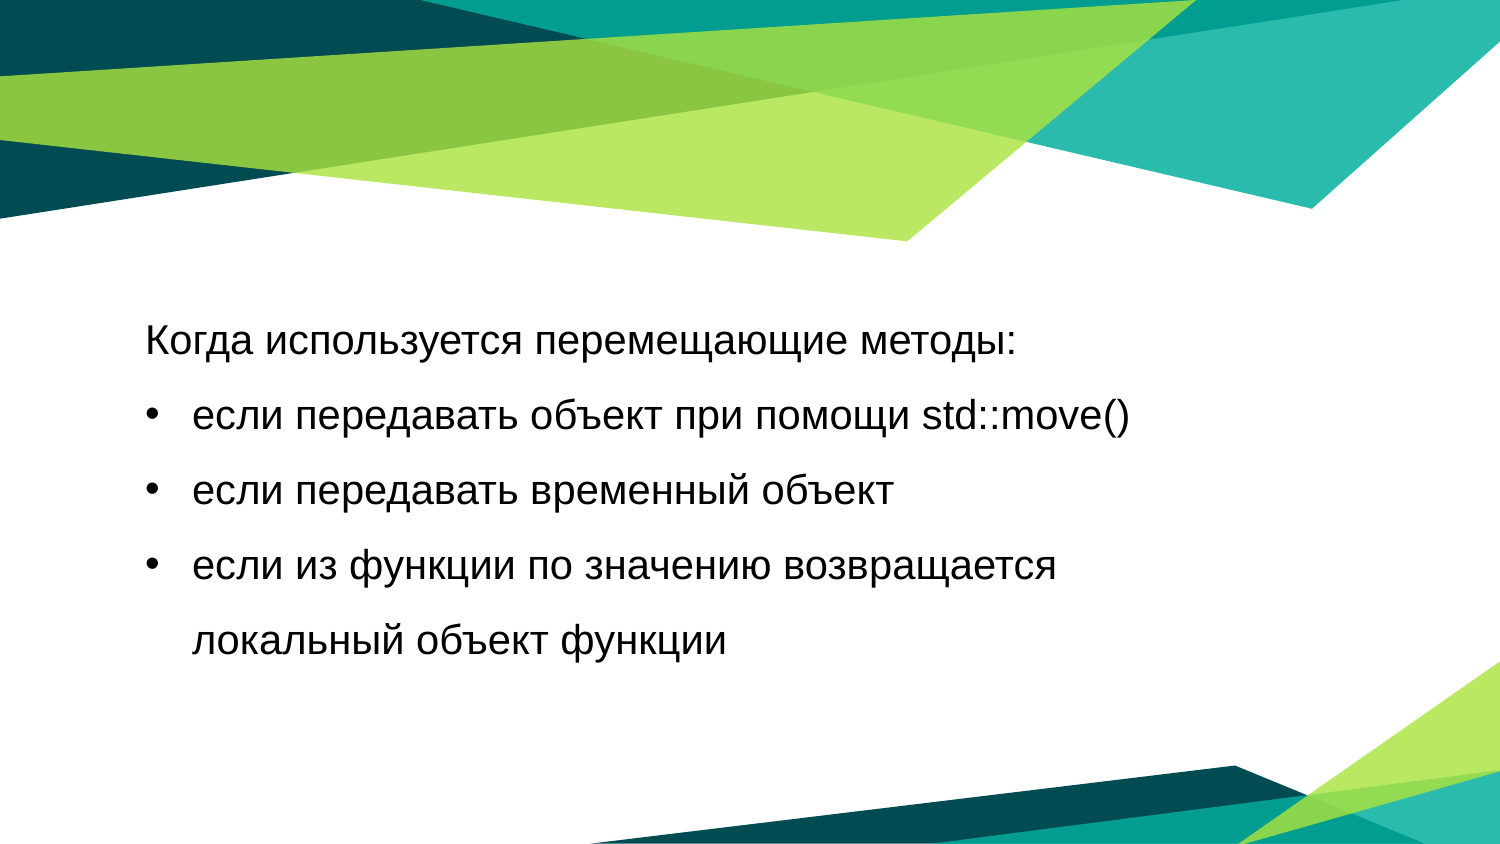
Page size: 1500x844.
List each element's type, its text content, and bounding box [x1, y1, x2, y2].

text_box Когда используется перемещающие методы: если передавать объект при помощи std::move() если передавать временный объект если из функции по значению возвращается локальный объект функции [130, 280, 1294, 671]
